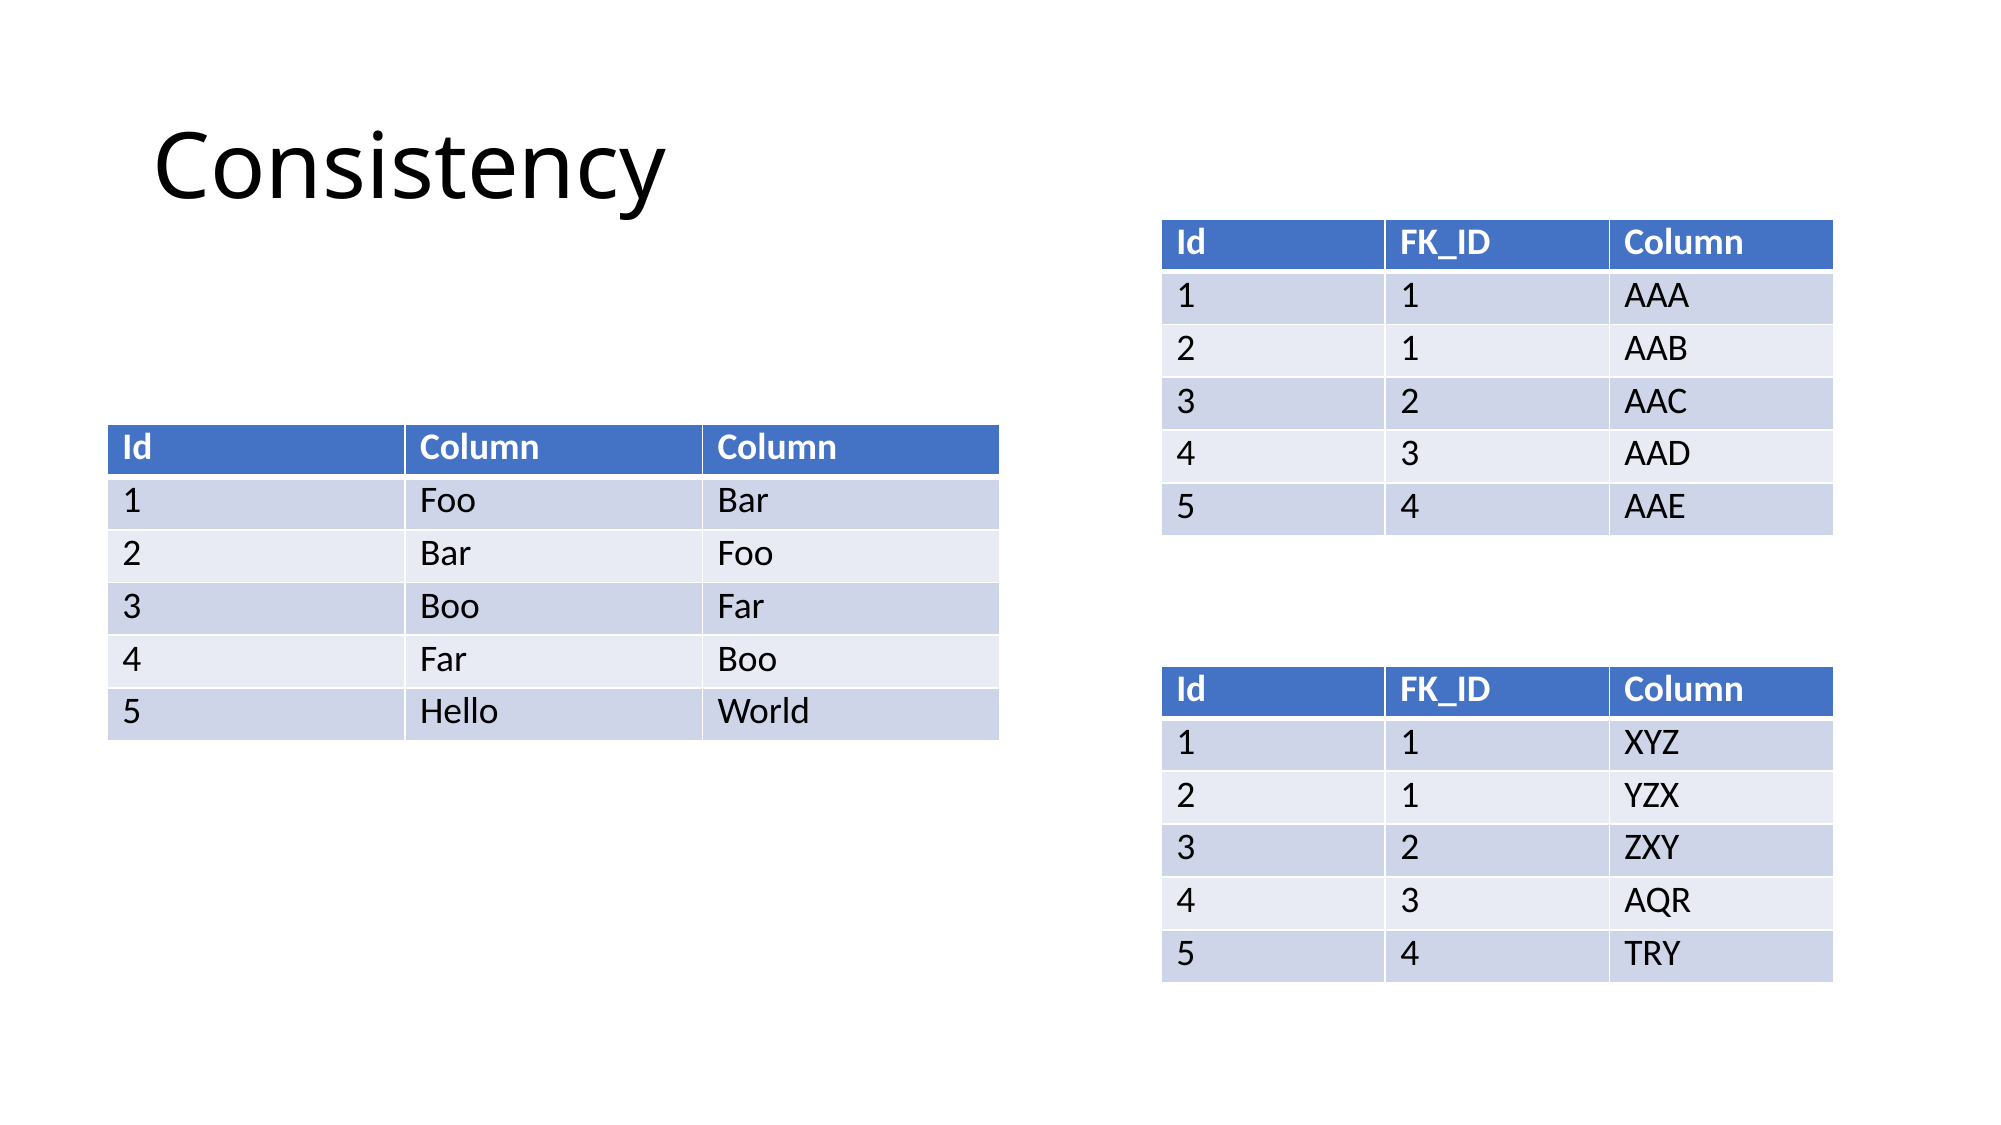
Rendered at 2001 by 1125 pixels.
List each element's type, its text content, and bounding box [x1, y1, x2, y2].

table_cell 3 [1162, 825, 1384, 876]
table_cell 2 [1386, 825, 1609, 876]
table_cell 2 [108, 531, 404, 582]
table_cell AAD [1610, 431, 1833, 482]
table_cell 1 [1162, 274, 1384, 324]
table_cell 3 [1386, 431, 1609, 482]
table_cell ZXY [1610, 825, 1833, 876]
table_cell World [703, 689, 999, 740]
table_cell 1 [1386, 721, 1609, 770]
table_cell 1 [108, 480, 404, 529]
table_header Column [1610, 220, 1833, 269]
title Consistency [137, 59, 1863, 278]
table_cell 5 [1162, 484, 1384, 535]
table_cell 4 [108, 636, 404, 687]
table_cell 3 [1386, 878, 1609, 929]
table_header Id [1162, 220, 1384, 269]
table_cell 1 [1386, 274, 1609, 324]
table_cell 3 [108, 583, 404, 634]
table_cell YZX [1610, 772, 1833, 823]
table_cell AAC [1610, 378, 1833, 429]
table_header Column [406, 425, 702, 474]
table_cell 3 [1162, 378, 1384, 429]
table_cell 1 [1162, 721, 1384, 770]
table_header FK_ID [1386, 220, 1609, 269]
table_cell 4 [1386, 484, 1609, 535]
table_cell Bar [406, 531, 702, 582]
table_cell Foo [703, 531, 999, 582]
table_cell AAB [1610, 325, 1833, 376]
table_cell XYZ [1610, 721, 1833, 770]
table_cell Hello [406, 689, 702, 740]
table_header Id [108, 425, 404, 474]
table_cell Boo [703, 636, 999, 687]
table_header Column [1610, 667, 1833, 716]
table_cell 4 [1162, 878, 1384, 929]
table_header Column [703, 425, 999, 474]
table_header Id [1162, 667, 1384, 716]
table_cell 4 [1162, 431, 1384, 482]
table_cell AQR [1610, 878, 1833, 929]
table_cell 5 [108, 689, 404, 740]
table_cell 1 [1386, 325, 1609, 376]
table_cell Foo [406, 480, 702, 529]
table_cell 4 [1386, 931, 1609, 982]
table_cell AAE [1610, 484, 1833, 535]
table_cell Bar [703, 480, 999, 529]
table_header FK_ID [1386, 667, 1609, 716]
table_cell AAA [1610, 274, 1833, 324]
table_cell TRY [1610, 931, 1833, 982]
table_cell 1 [1386, 772, 1609, 823]
table_cell 2 [1386, 378, 1609, 429]
table_cell Boo [406, 583, 702, 634]
table_cell Far [703, 583, 999, 634]
table_cell 2 [1162, 772, 1384, 823]
table_cell 2 [1162, 325, 1384, 376]
table_cell Far [406, 636, 702, 687]
table_cell 5 [1162, 931, 1384, 982]
